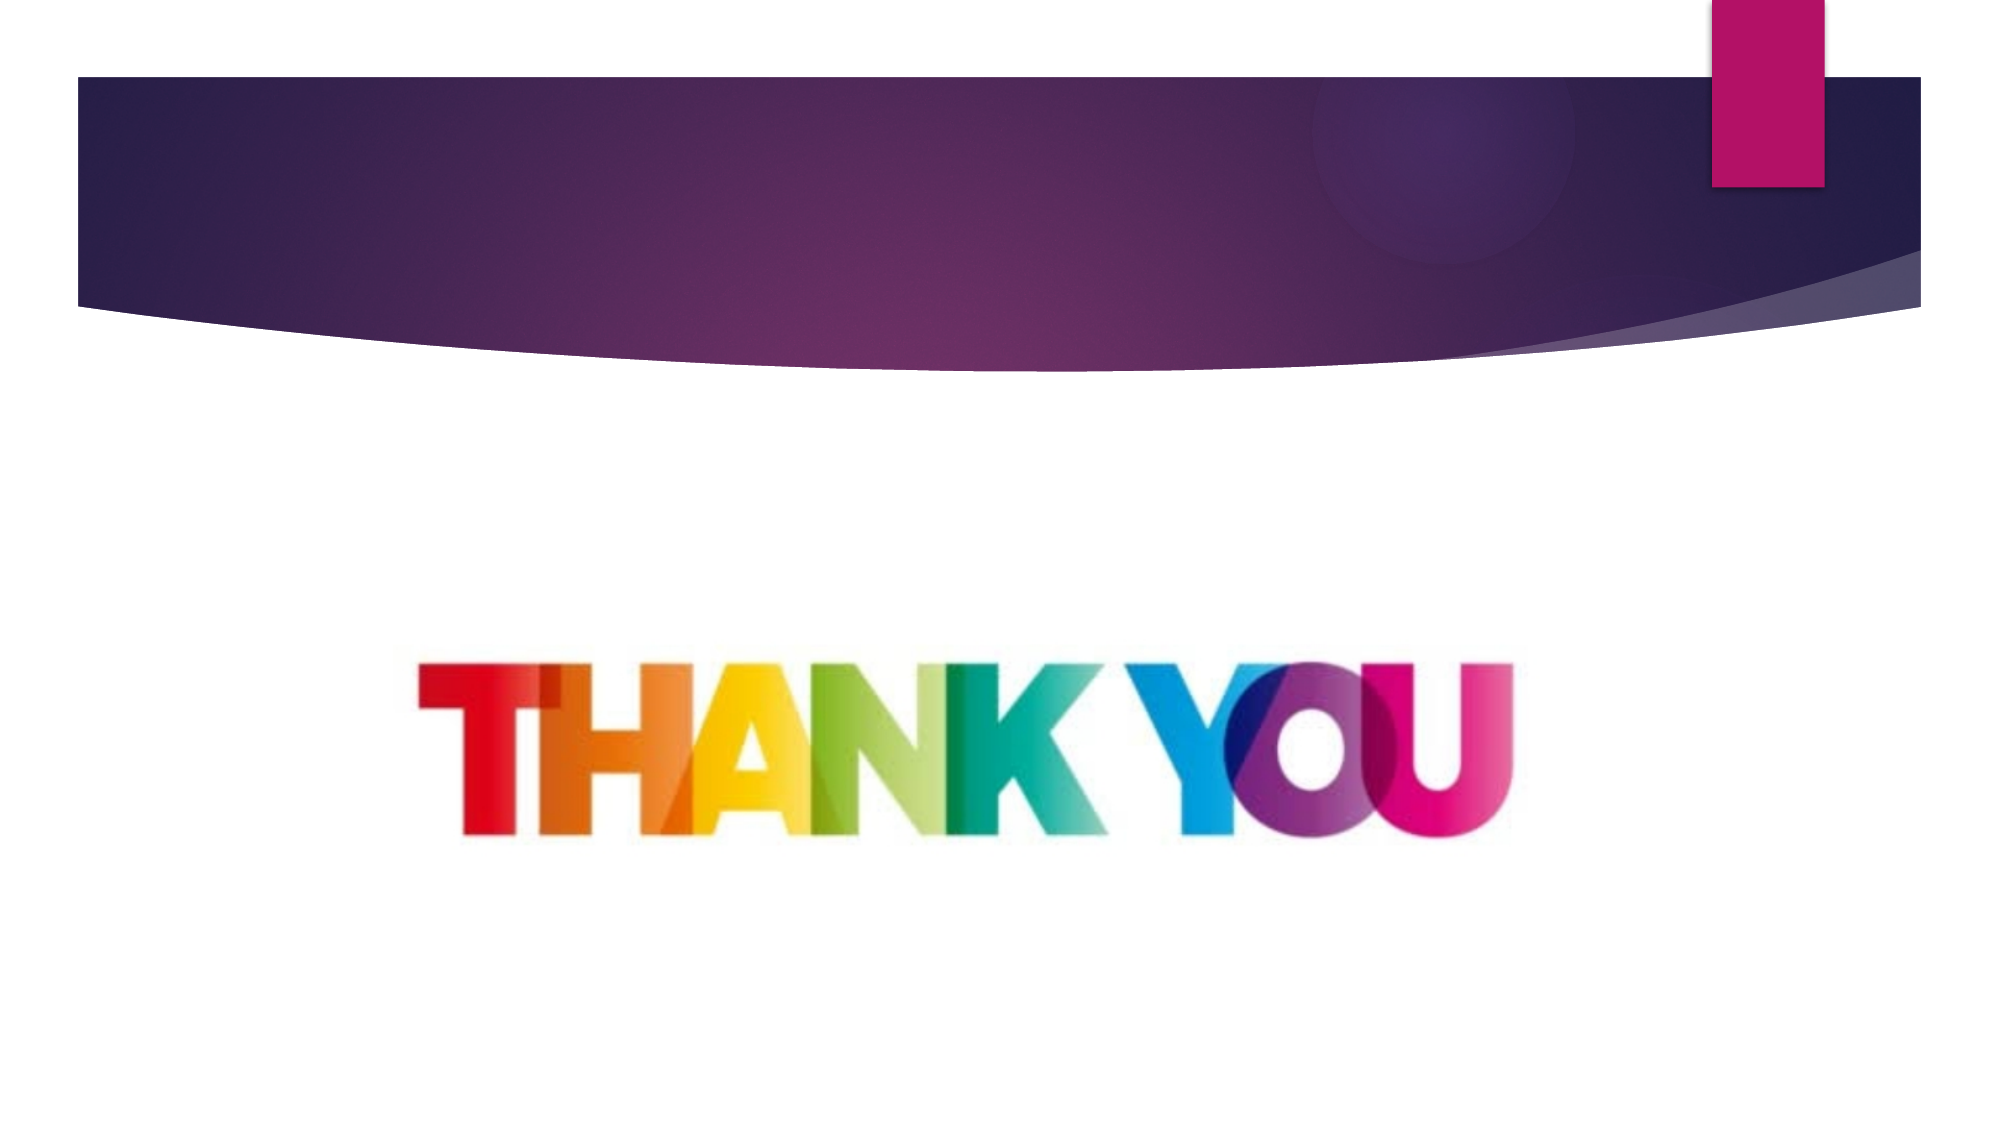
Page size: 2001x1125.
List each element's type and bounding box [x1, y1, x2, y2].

picture [293, 461, 1628, 1046]
